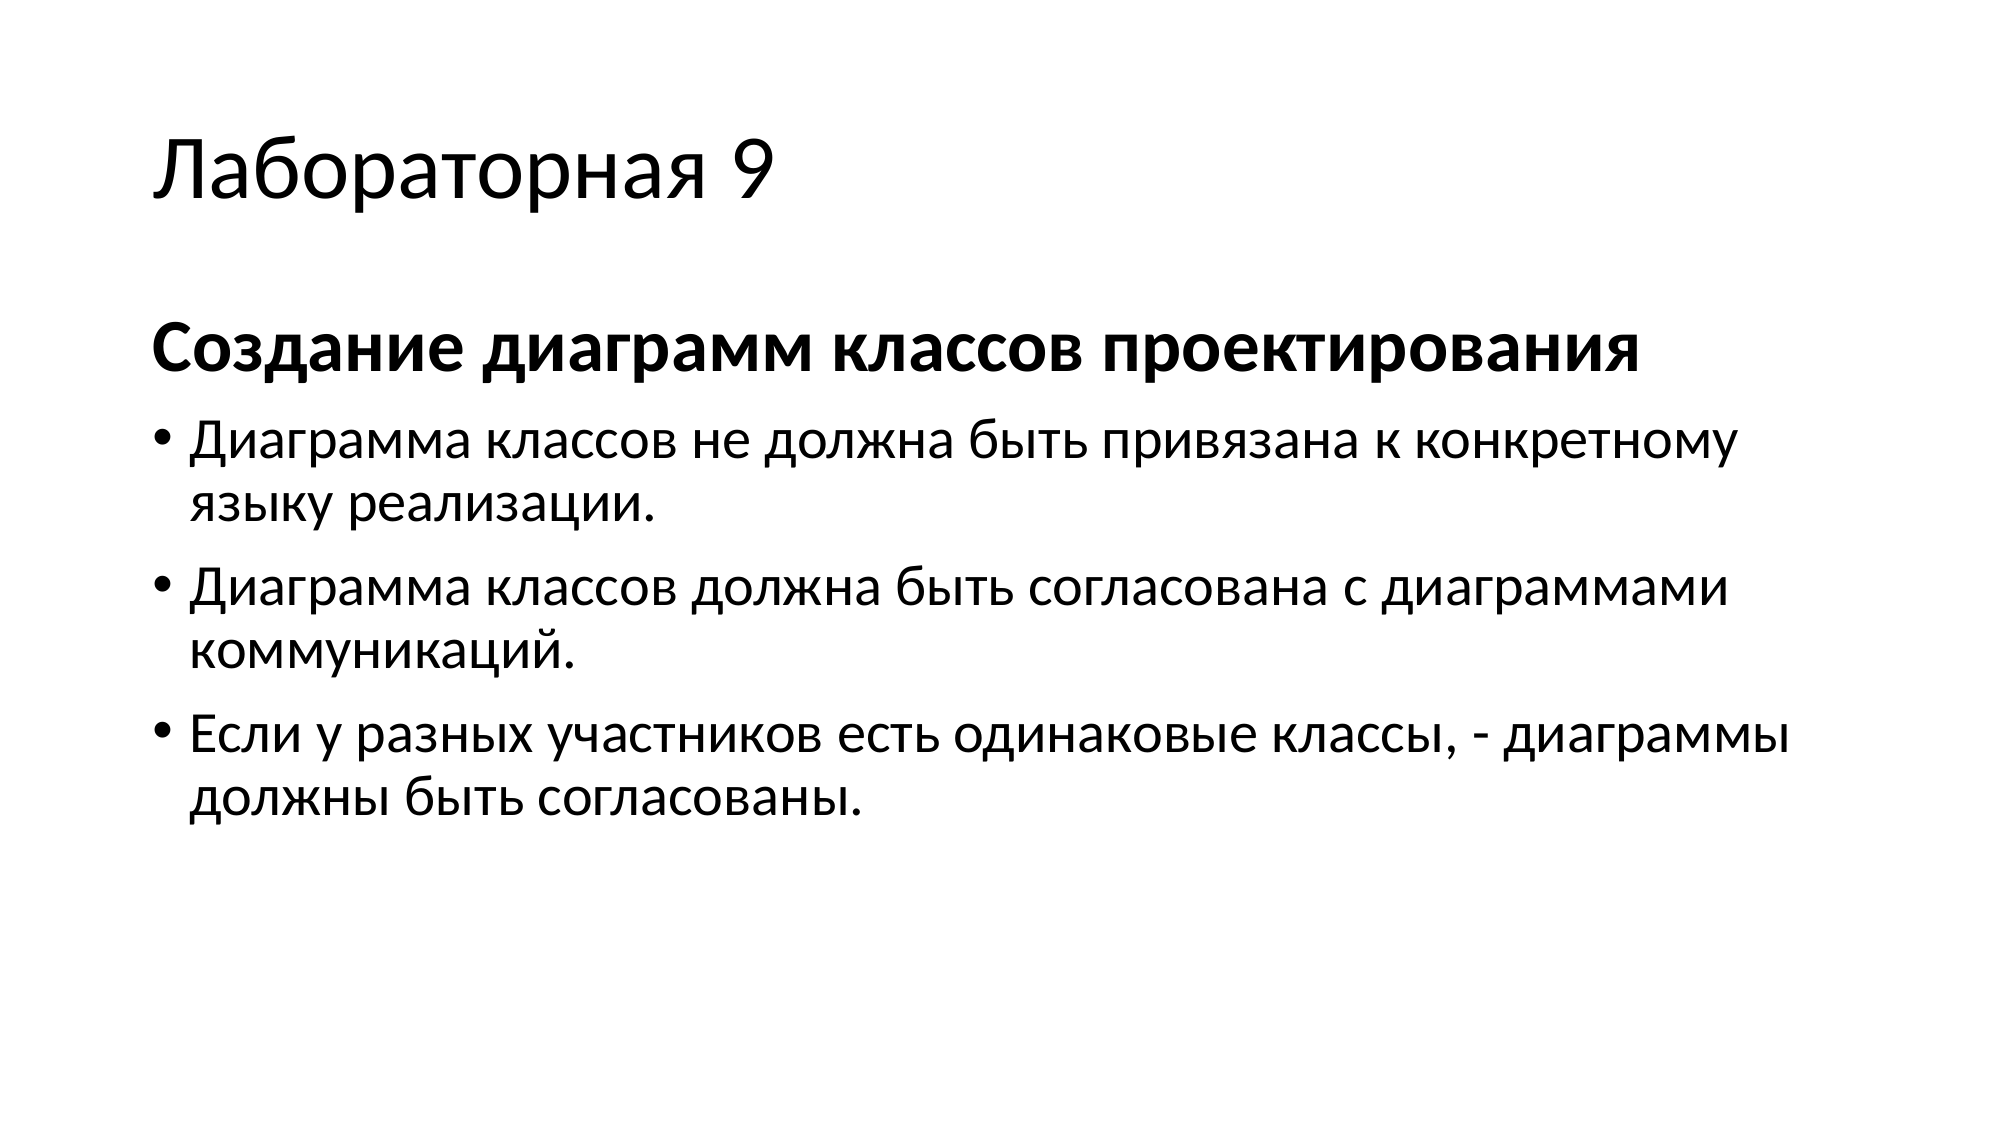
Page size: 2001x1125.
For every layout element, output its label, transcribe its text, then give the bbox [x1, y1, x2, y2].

title Лабораторная 9 [137, 59, 1863, 278]
list Создание диаграмм классов проектирования Диаграмма классов не должна быть привязана к конкретному языку реализации. Диаграмма классов должна быть согласована с диаграммами коммуникаций. Если у разных участников есть одинаковые классы, - диаграммы должны быть согласованы. [137, 299, 1863, 1014]
